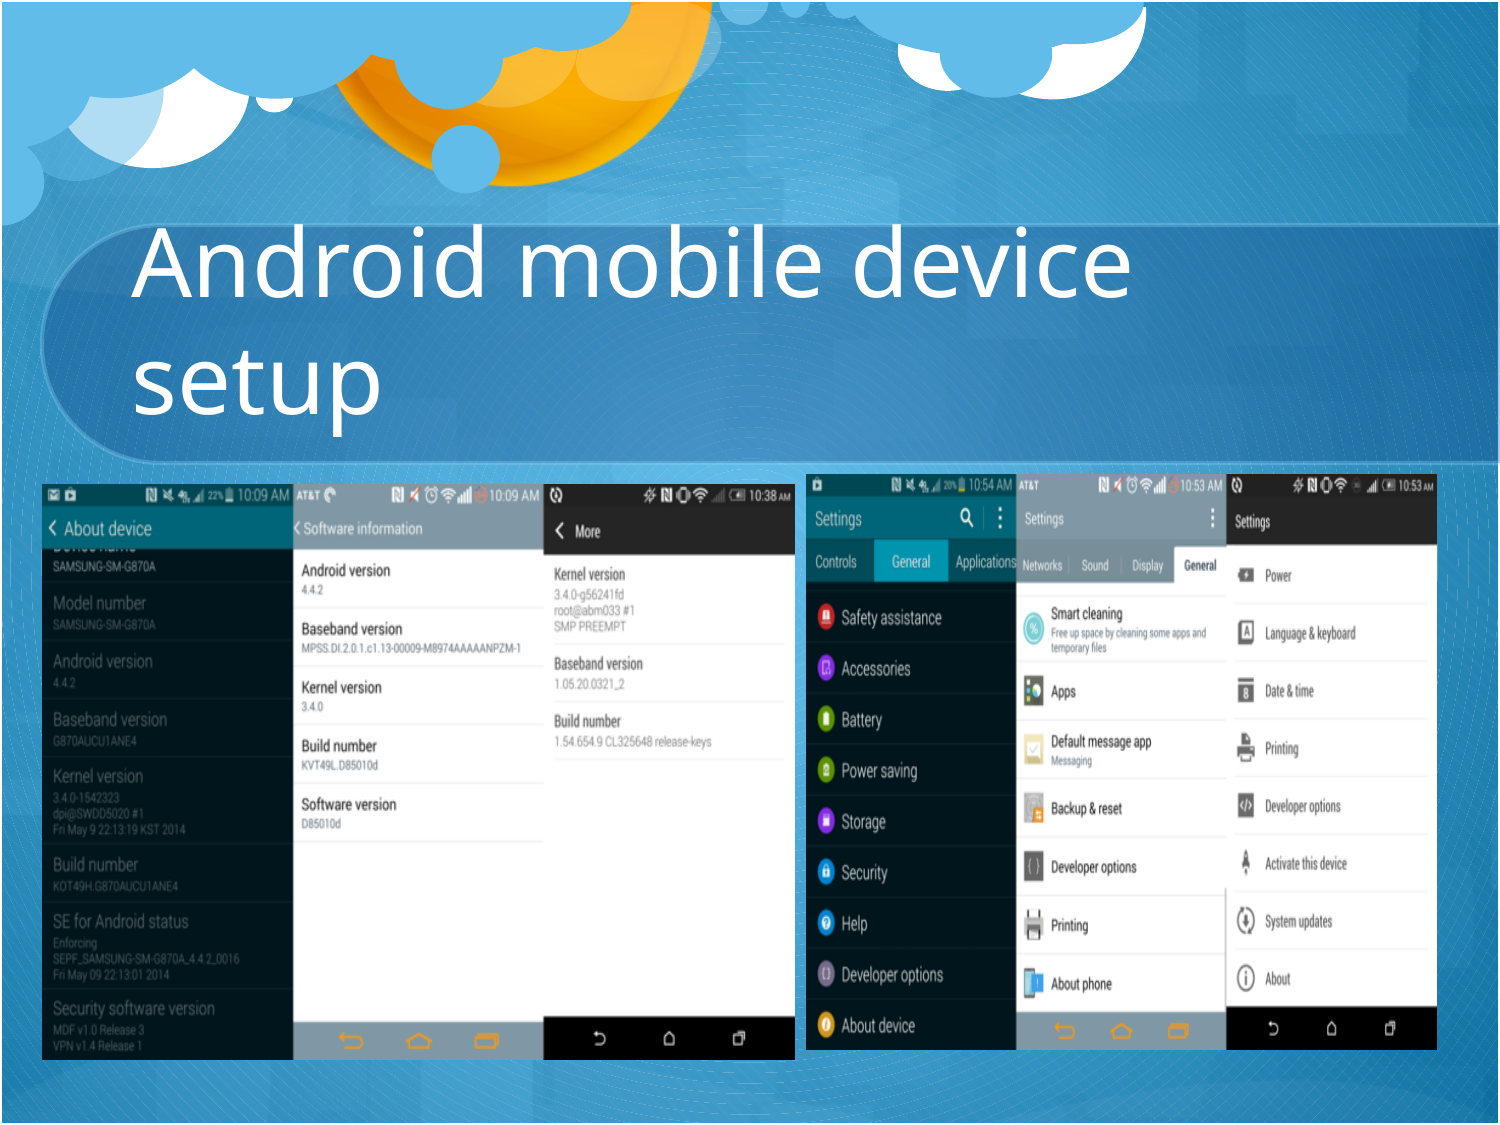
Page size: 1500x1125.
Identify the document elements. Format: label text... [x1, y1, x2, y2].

table_cell yes [39, 222, 1498, 457]
picture [2, 2, 1498, 1123]
list [29, 494, 40, 1050]
picture [44, 228, 1497, 460]
title Android mobile device setup [116, 256, 1383, 483]
